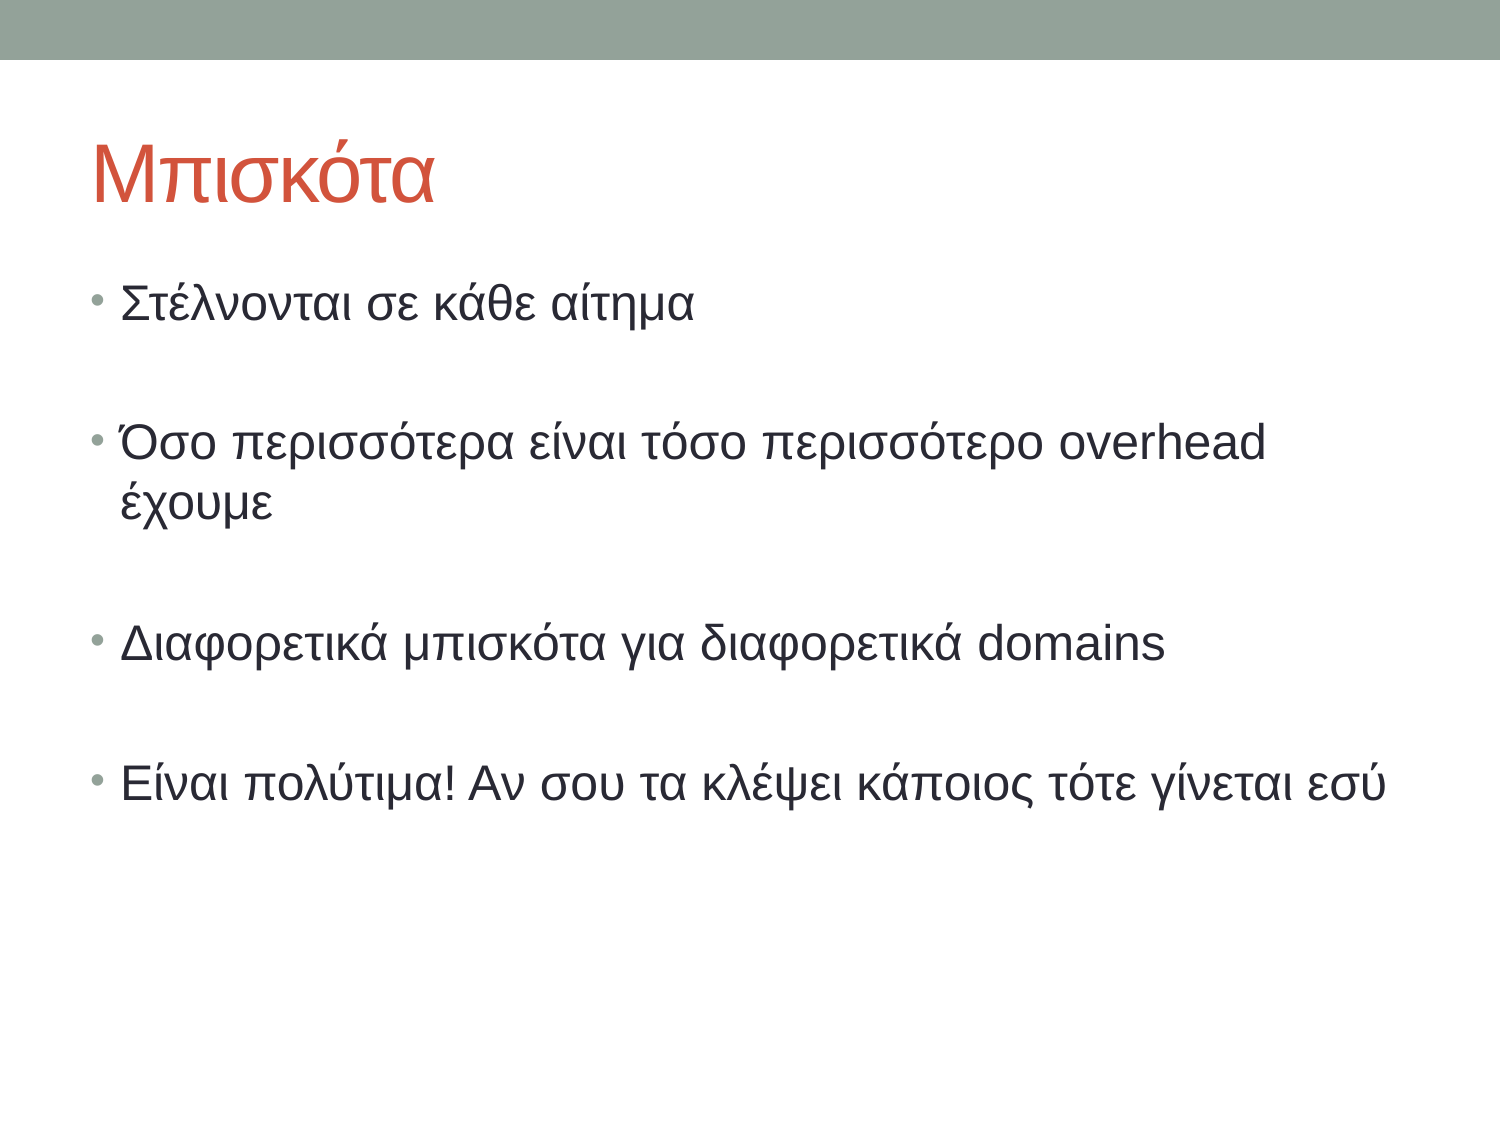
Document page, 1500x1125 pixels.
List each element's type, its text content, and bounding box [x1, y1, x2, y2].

list Στέλνονται σε κάθε αίτημα Όσο περισσότερα είναι τόσο περισσότερο overhead έχουμε Διαφορετικά μπισκότα για διαφορετικά domains Είναι πολύτιμα! Αν σου τα κλέψει κάποιος τότε γίνεται εσύ [75, 262, 1425, 1063]
title Μπισκότα [75, 87, 1425, 250]
